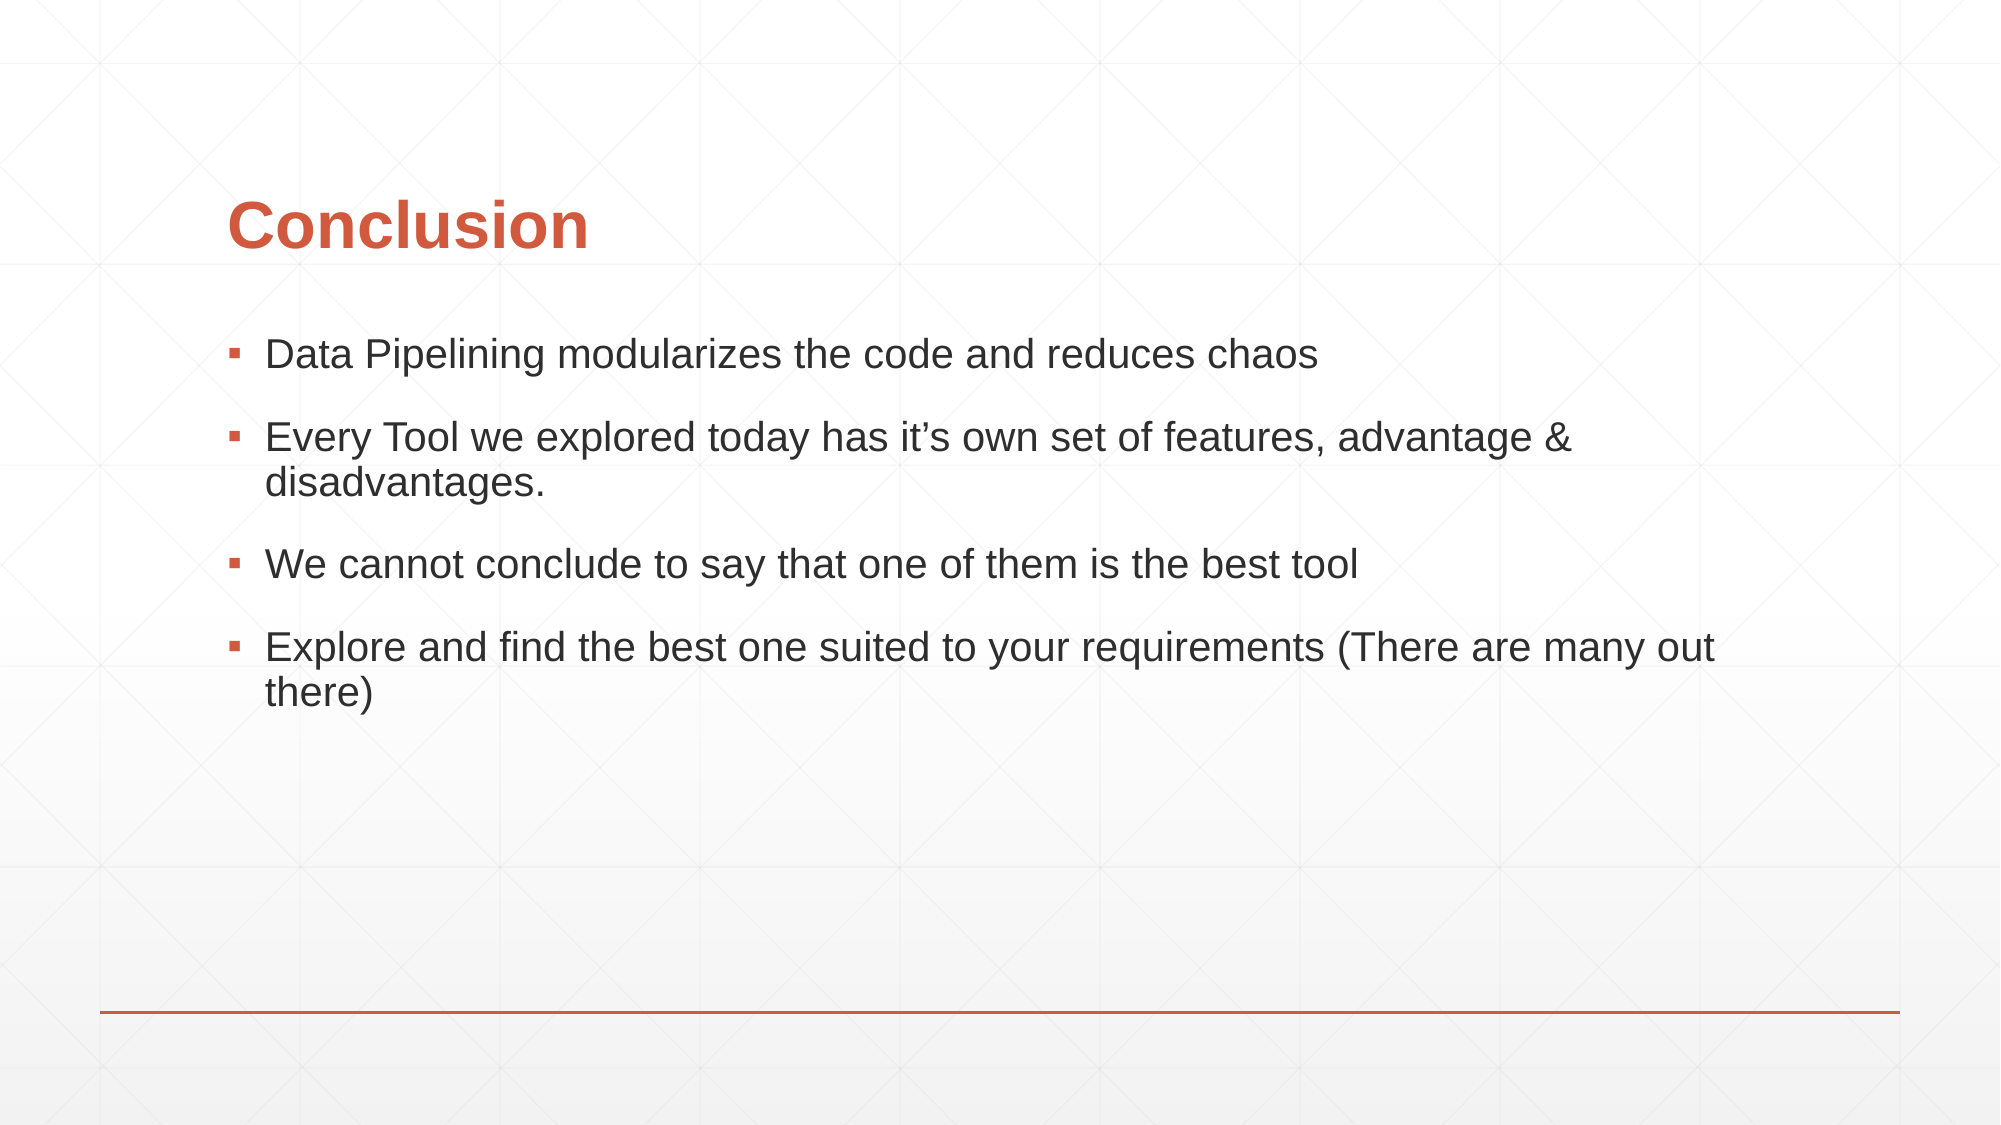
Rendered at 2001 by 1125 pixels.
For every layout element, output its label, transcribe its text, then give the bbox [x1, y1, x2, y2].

title Conclusion [212, 82, 1788, 271]
list Data Pipelining modularizes the code and reduces chaos Every Tool we explored today has it’s own set of features, advantage & disadvantages. We cannot conclude to say that one of them is the best tool Explore and find the best one suited to your requirements (There are many out there) [212, 324, 1788, 950]
